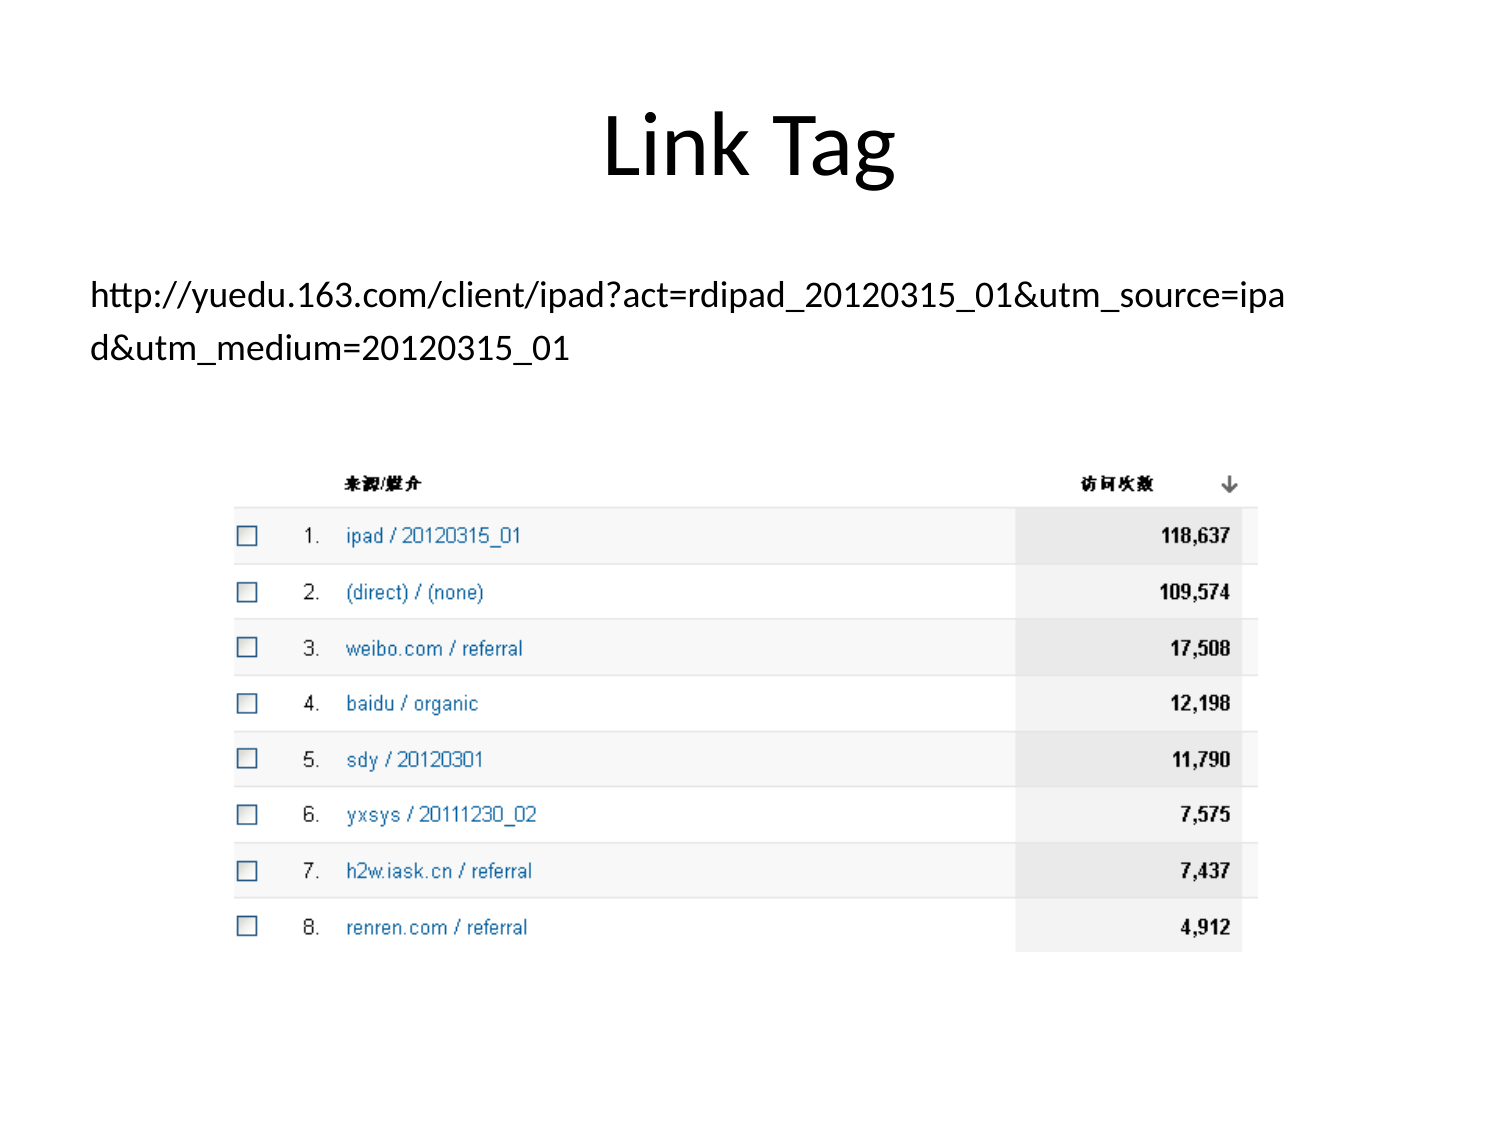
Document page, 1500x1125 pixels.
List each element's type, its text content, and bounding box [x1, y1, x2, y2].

list http://yuedu.163.com/client/ipad?act=rdipad_20120315_01&utm_source=ipa d&utm_medium=20120315_01 [75, 262, 1425, 504]
title Link Tag [75, 45, 1425, 233]
picture [234, 468, 1258, 952]
